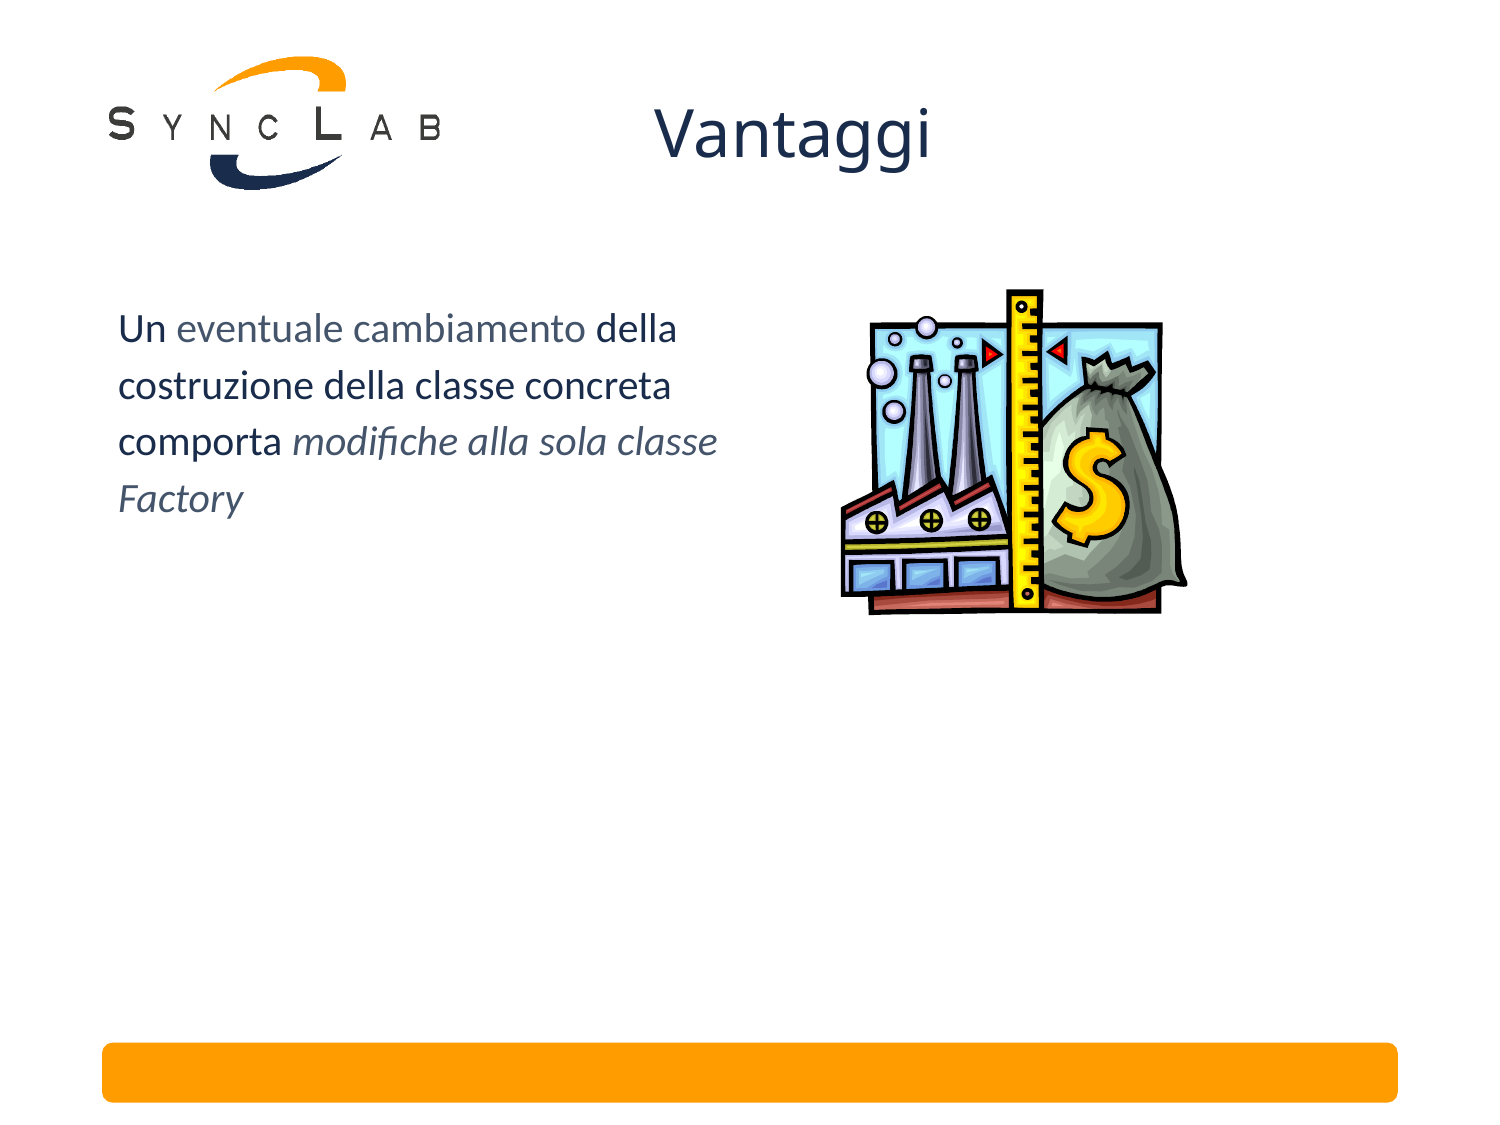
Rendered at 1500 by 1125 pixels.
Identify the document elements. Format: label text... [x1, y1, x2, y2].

picture [840, 284, 1193, 621]
list Un eventuale cambiamento della costruzione della classe concreta comporta modifiche alla sola classe Factory [103, 299, 1397, 1014]
title Vantaggi [156, 78, 1432, 194]
picture [103, 52, 445, 193]
